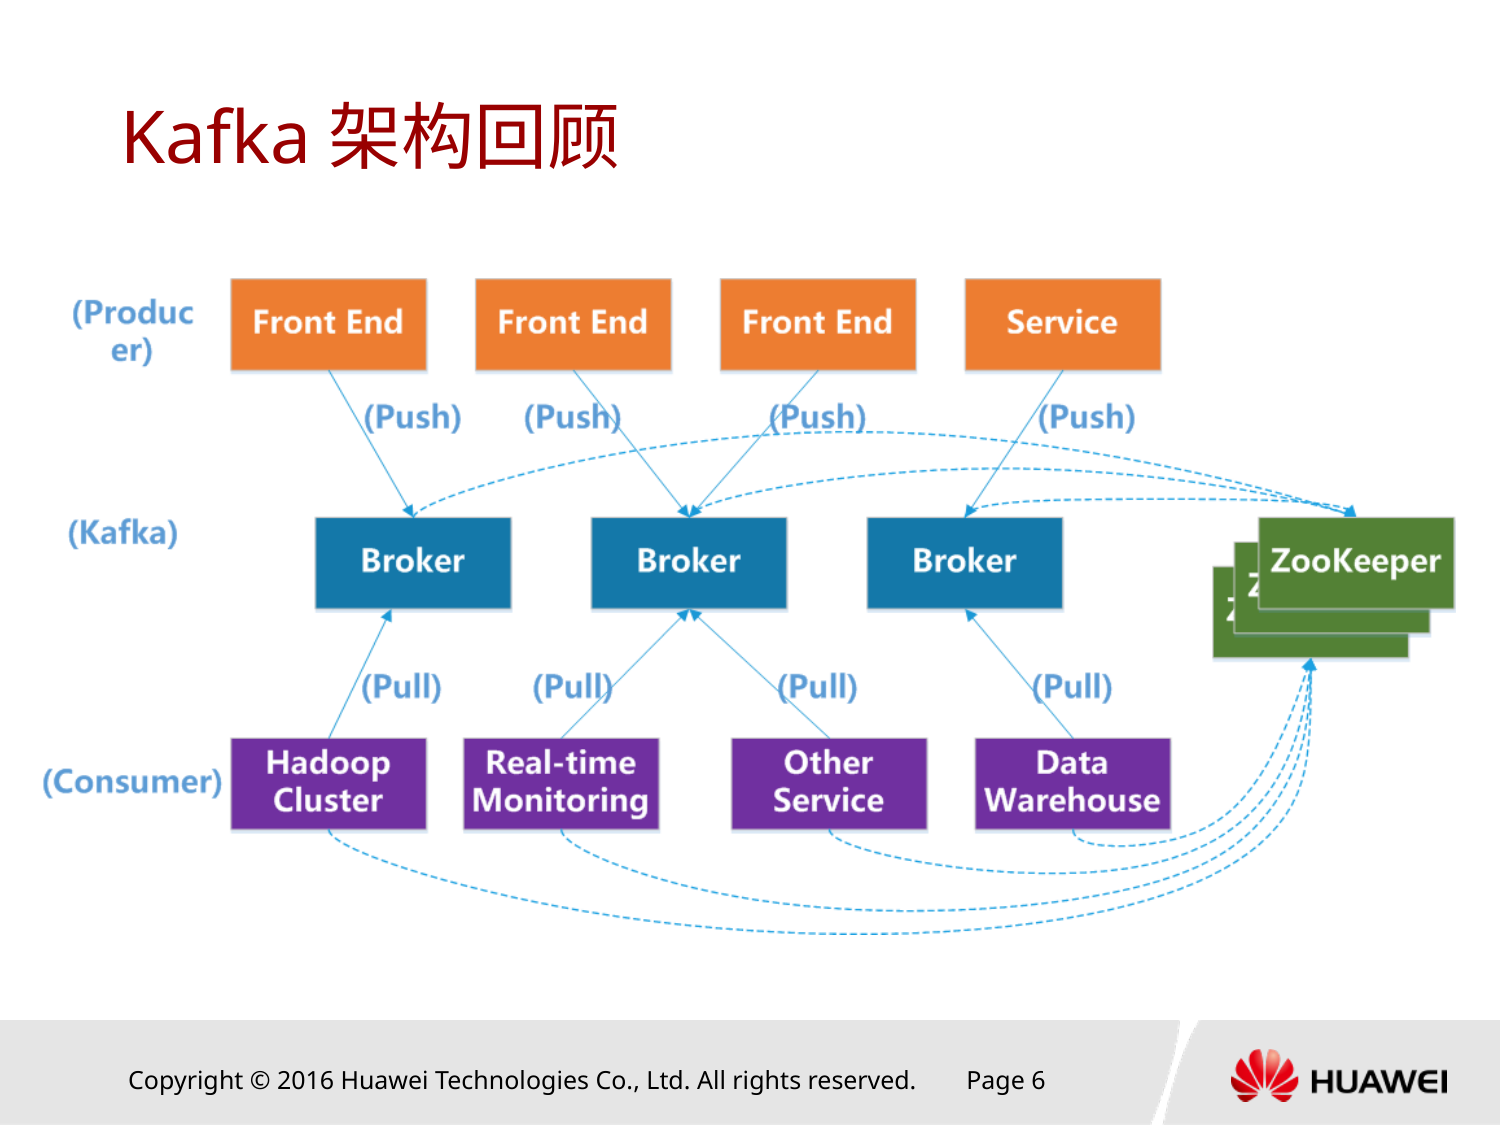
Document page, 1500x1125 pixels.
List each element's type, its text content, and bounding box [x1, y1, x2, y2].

title Kafka架构回顾 [106, 63, 1412, 207]
picture [41, 278, 1456, 935]
picture [0, 1020, 1500, 1125]
